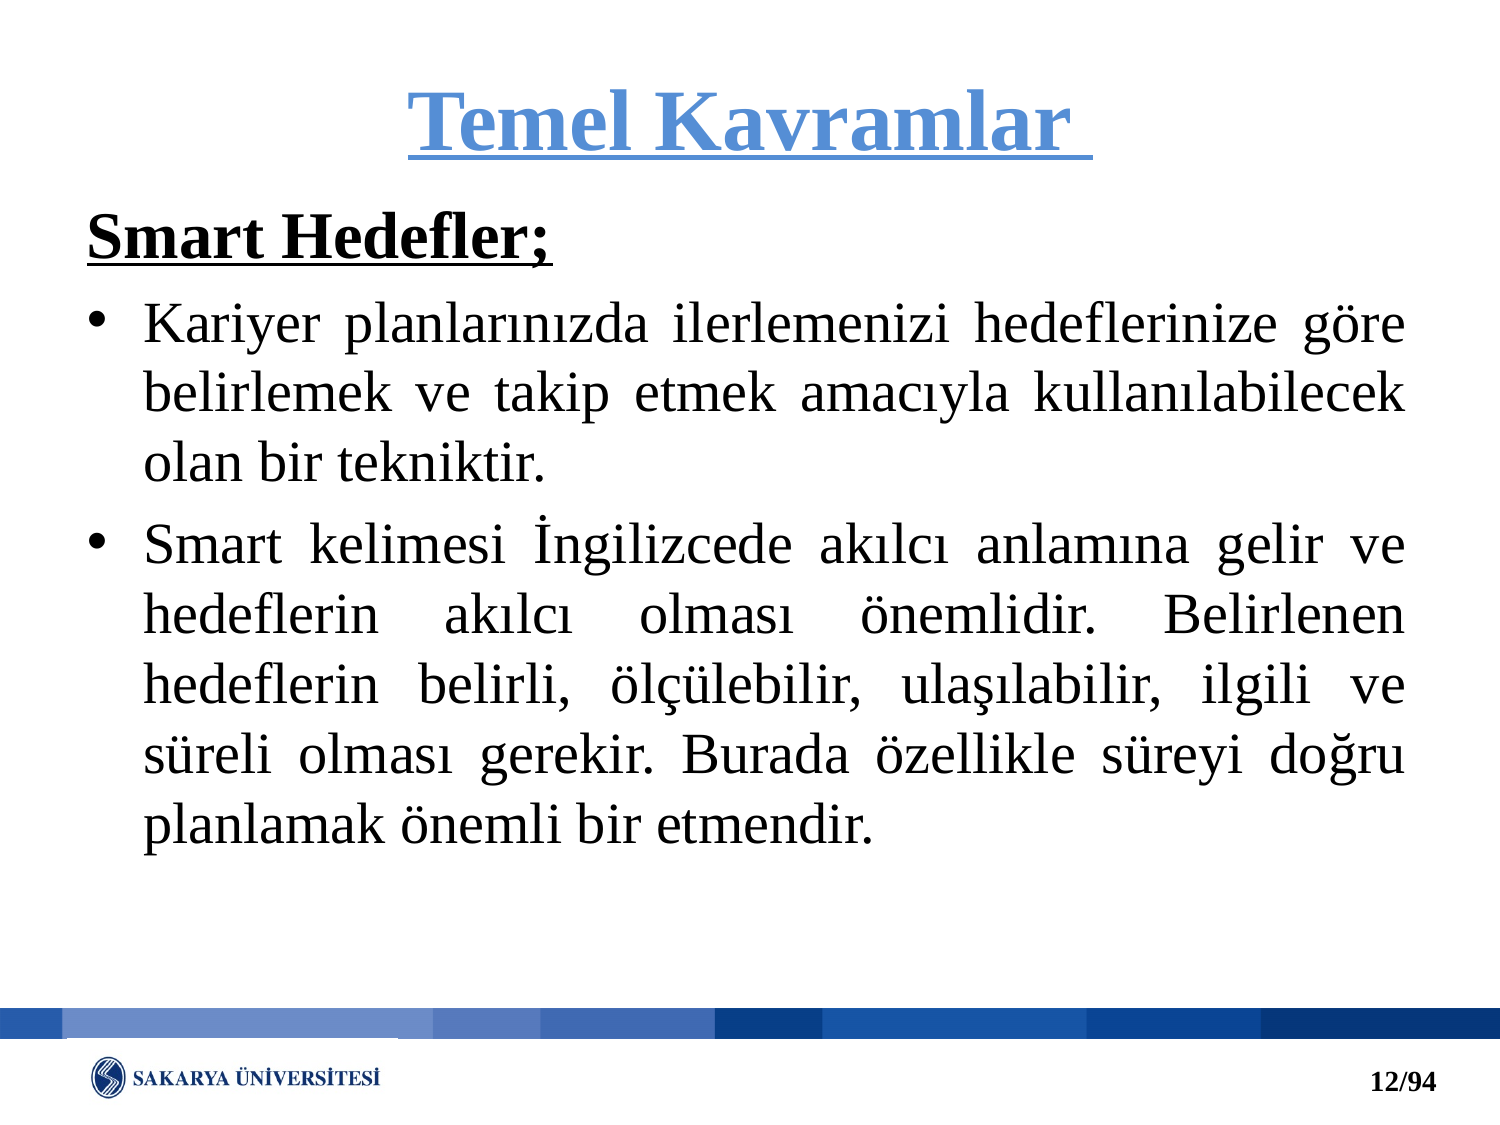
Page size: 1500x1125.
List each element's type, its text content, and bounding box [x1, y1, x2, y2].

list Smart Hedefler; Kariyer planlarınızda ilerlemenizi hedeflerinize göre belirlemek ve takip etmek amacıyla kullanılabilecek olan bir tekniktir. Smart kelimesi İngilizcede akılcı anlamına gelir ve hedeflerin akılcı olması önemlidir. Belirlenen hedeflerin belirli, ölçülebilir, ulaşılabilir, ilgili ve süreli olması gerekir. Burada özellikle süreyi doğru planlamak önemli bir etmendir. [71, 184, 1422, 965]
title Temel Kavramlar [75, 46, 1426, 185]
picture [0, 1007, 1500, 1115]
